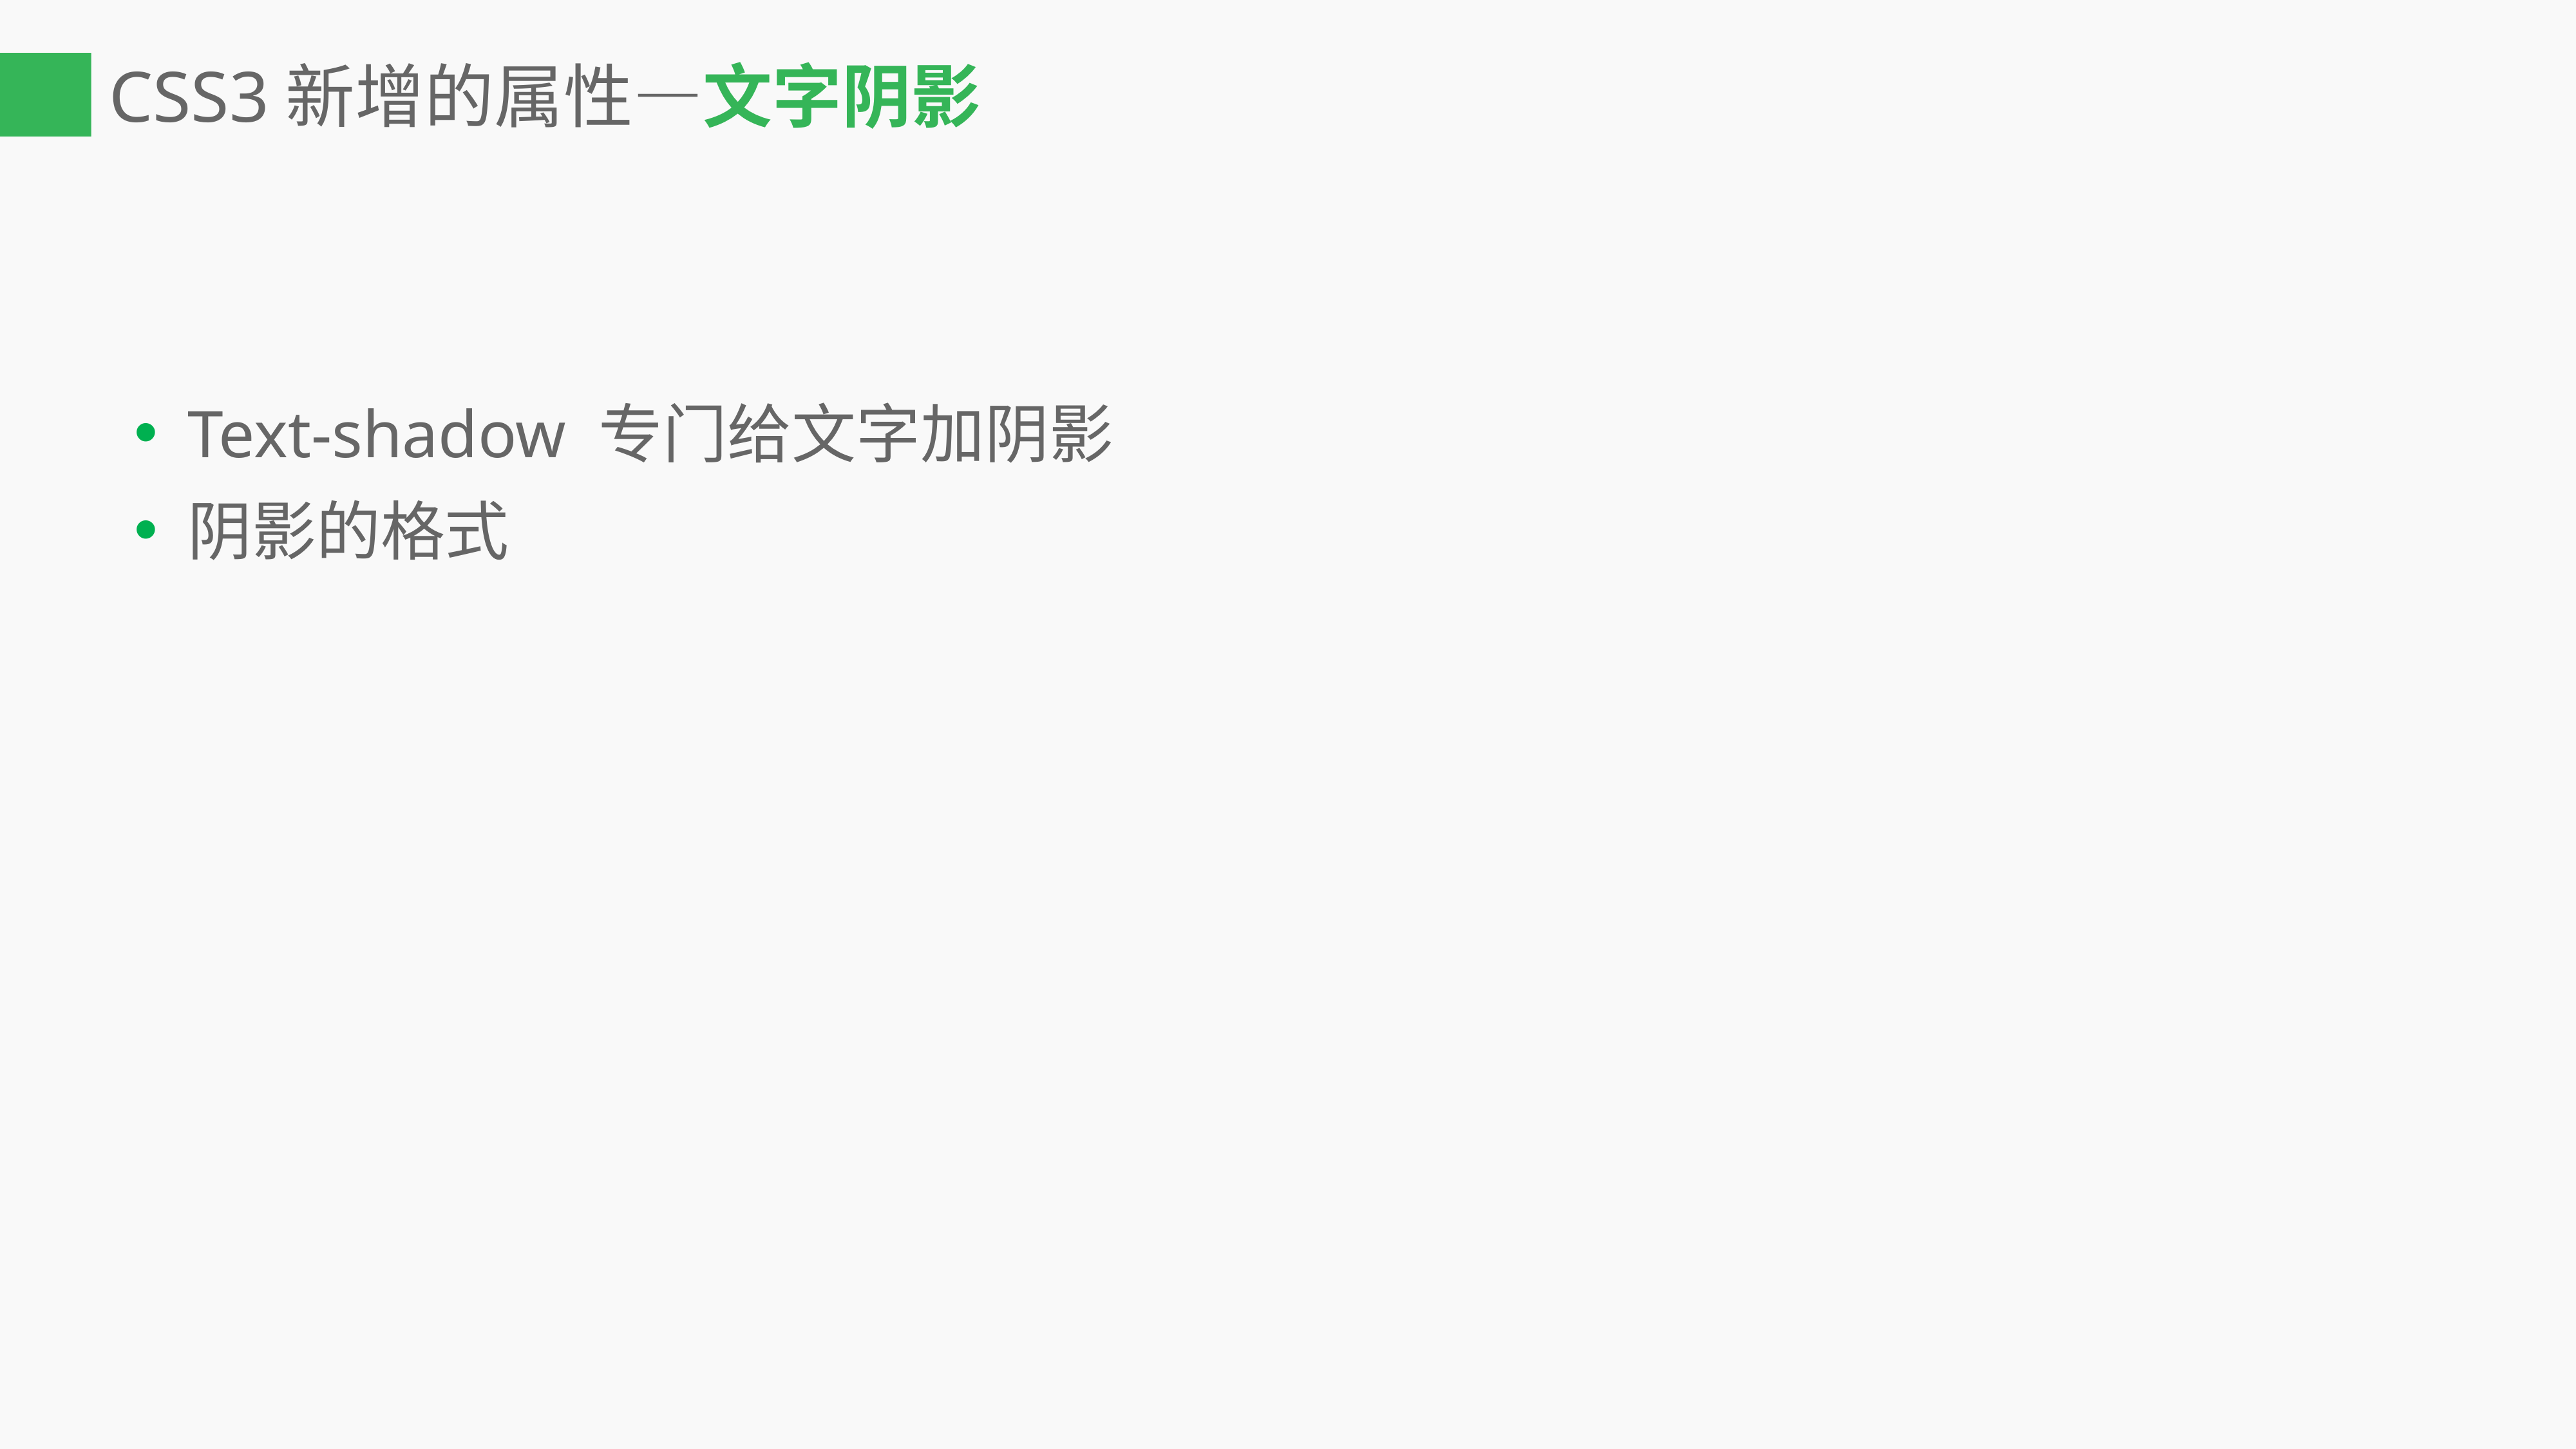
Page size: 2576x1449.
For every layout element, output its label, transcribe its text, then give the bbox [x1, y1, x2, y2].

title CSS3新增的属性—文字阴影 [108, 44, 2540, 144]
picture [0, 53, 91, 137]
list Text-shadow 专门给文字加阴影 阴影的格式 [113, 372, 2045, 1174]
